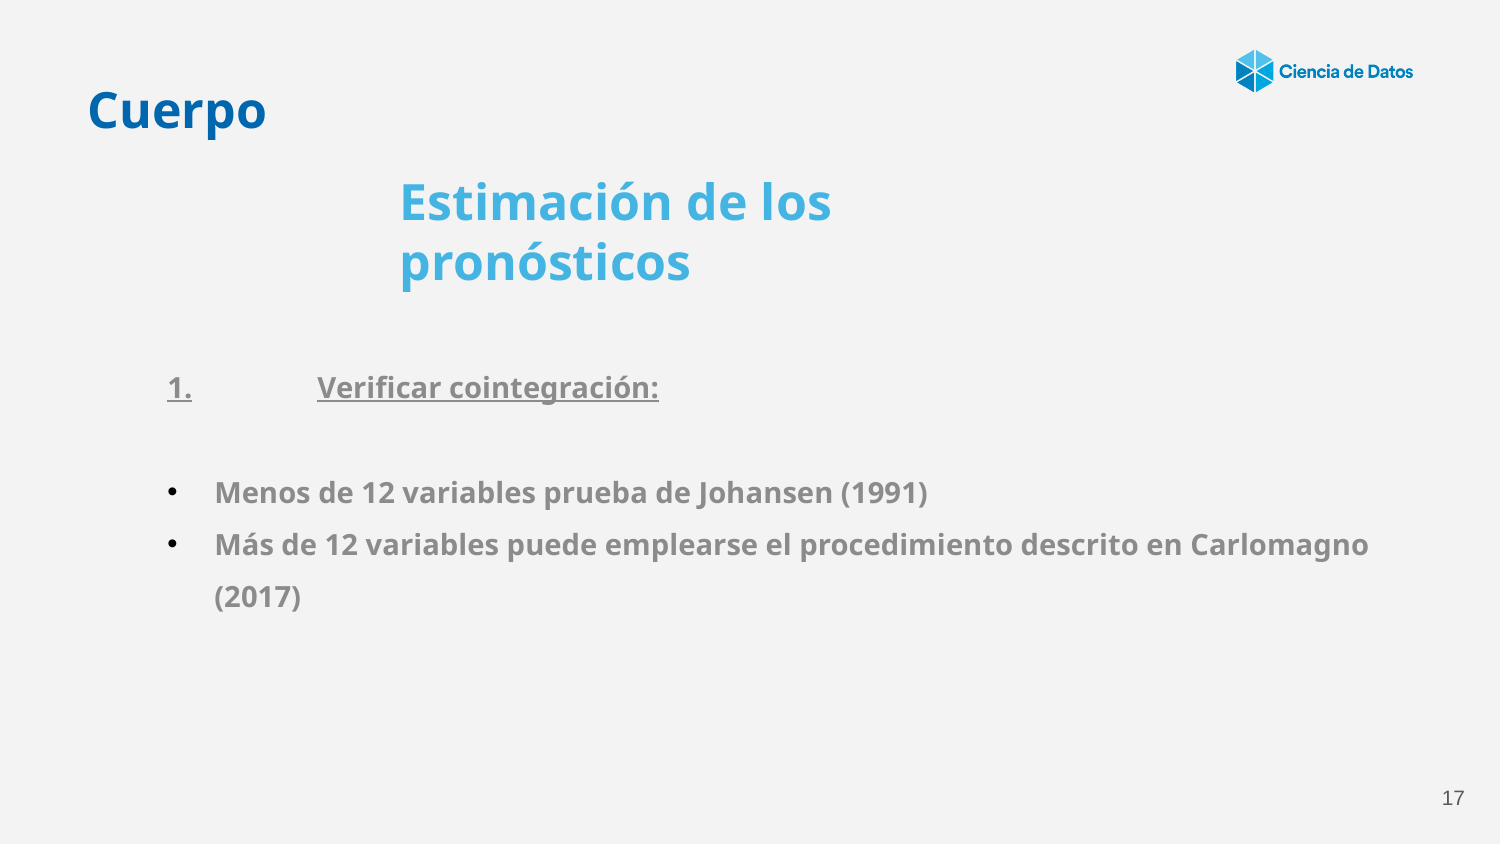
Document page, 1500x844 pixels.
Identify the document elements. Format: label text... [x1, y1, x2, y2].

text_box 1. Verificar cointegración: Menos de 12 variables prueba de Johansen (1991) Más de 12 variables puede emplearse el procedimiento descrito en Carlomagno (2017) [152, 344, 1391, 709]
text_box Estimación de los pronósticos [385, 162, 1053, 298]
picture [1236, 49, 1413, 93]
slide_number 17 [1389, 764, 1480, 830]
picture [1236, 81, 1252, 93]
text_box Cuerpo [72, 70, 582, 146]
